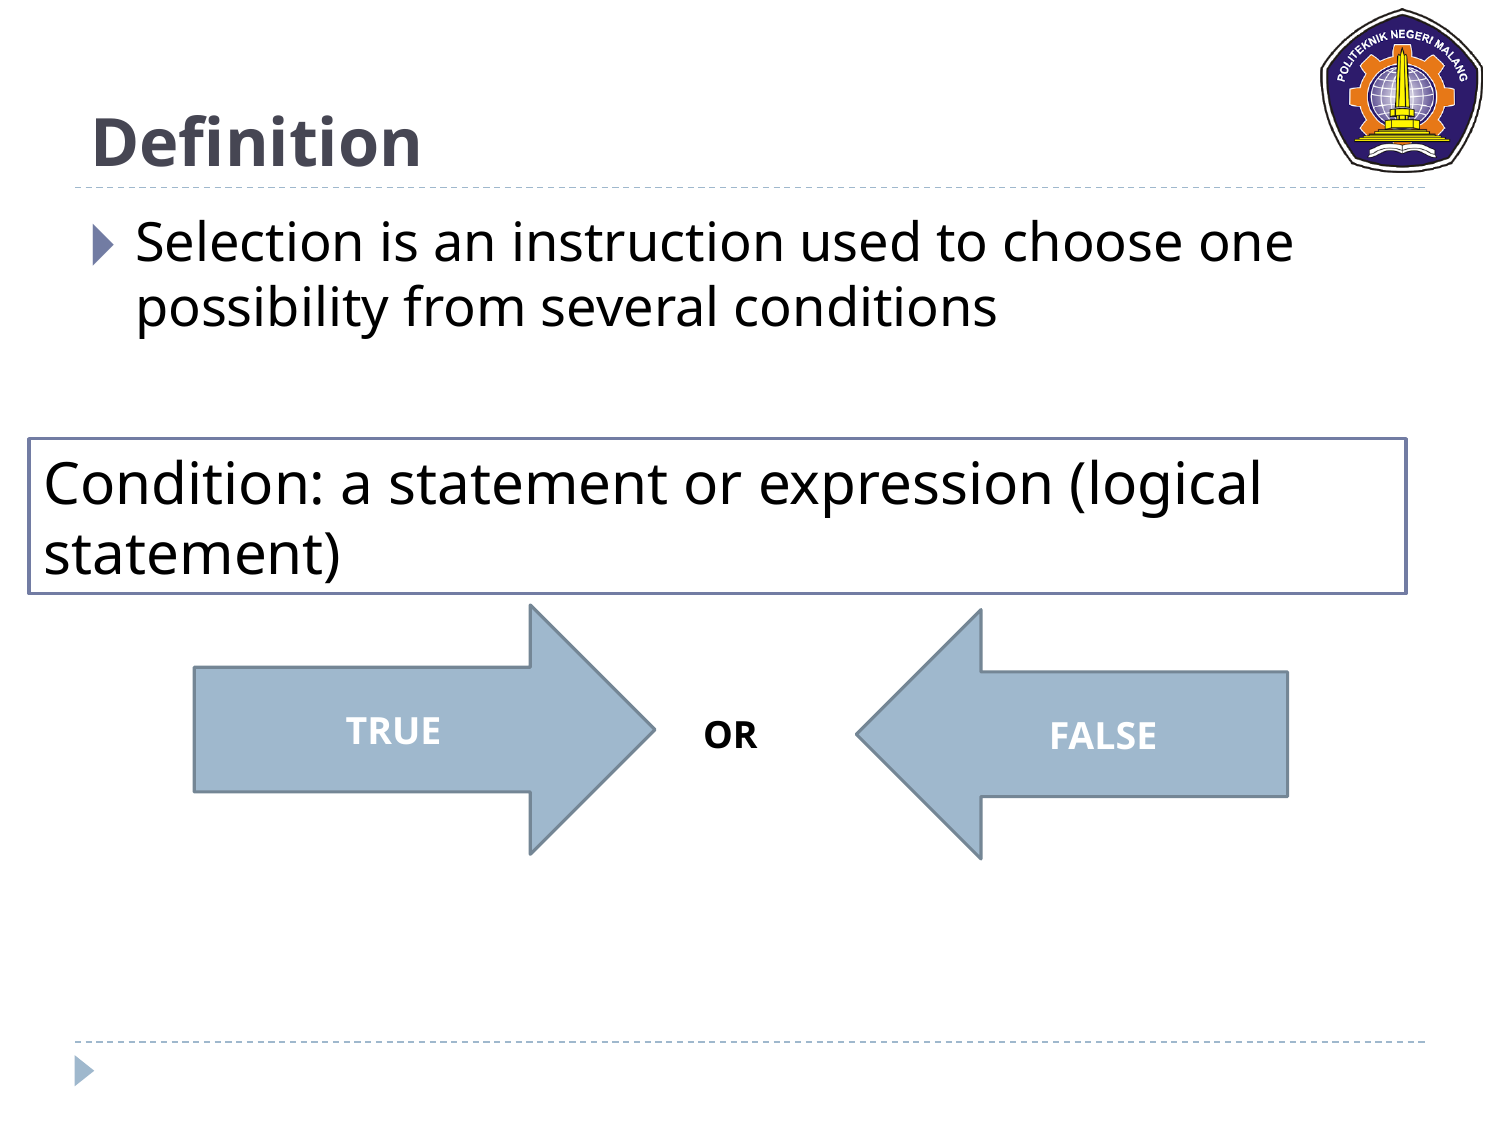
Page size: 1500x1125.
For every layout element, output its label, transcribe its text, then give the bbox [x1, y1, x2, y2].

text_box OR [688, 703, 777, 764]
text_box TRUE [194, 604, 655, 855]
title Definition [75, 24, 1425, 188]
text_box FALSE [856, 609, 1288, 859]
text_box Condition: a statement or expression (logical statement) [28, 438, 1407, 594]
list Selection is an instruction used to choose one possibility from several conditions [75, 200, 1425, 1010]
picture [1319, 8, 1483, 173]
